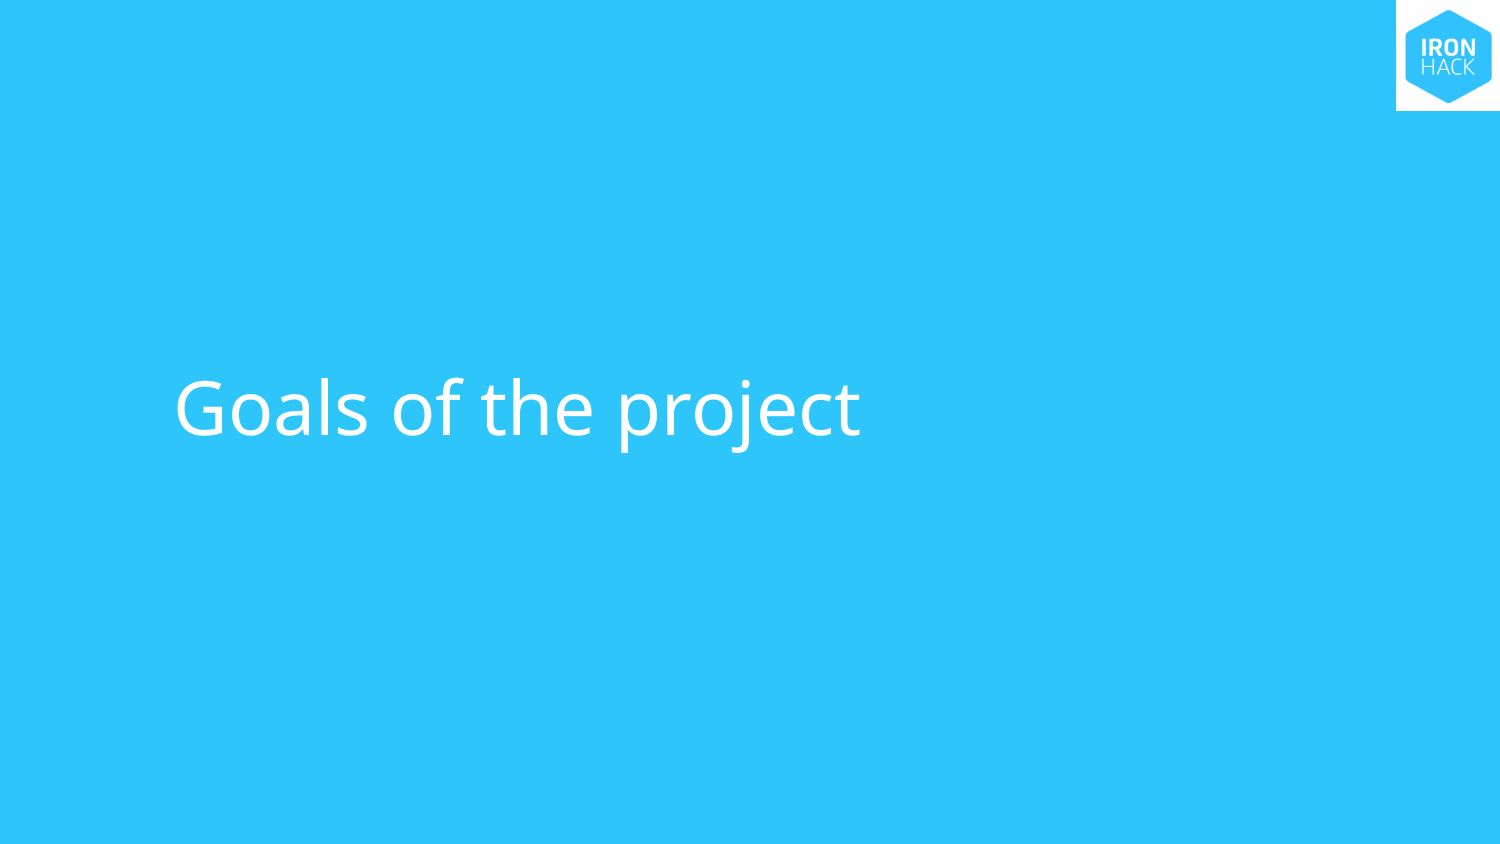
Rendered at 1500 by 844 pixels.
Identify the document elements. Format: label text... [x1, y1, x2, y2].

picture [1396, 0, 1500, 111]
title Goals of the project [83, 337, 1417, 466]
